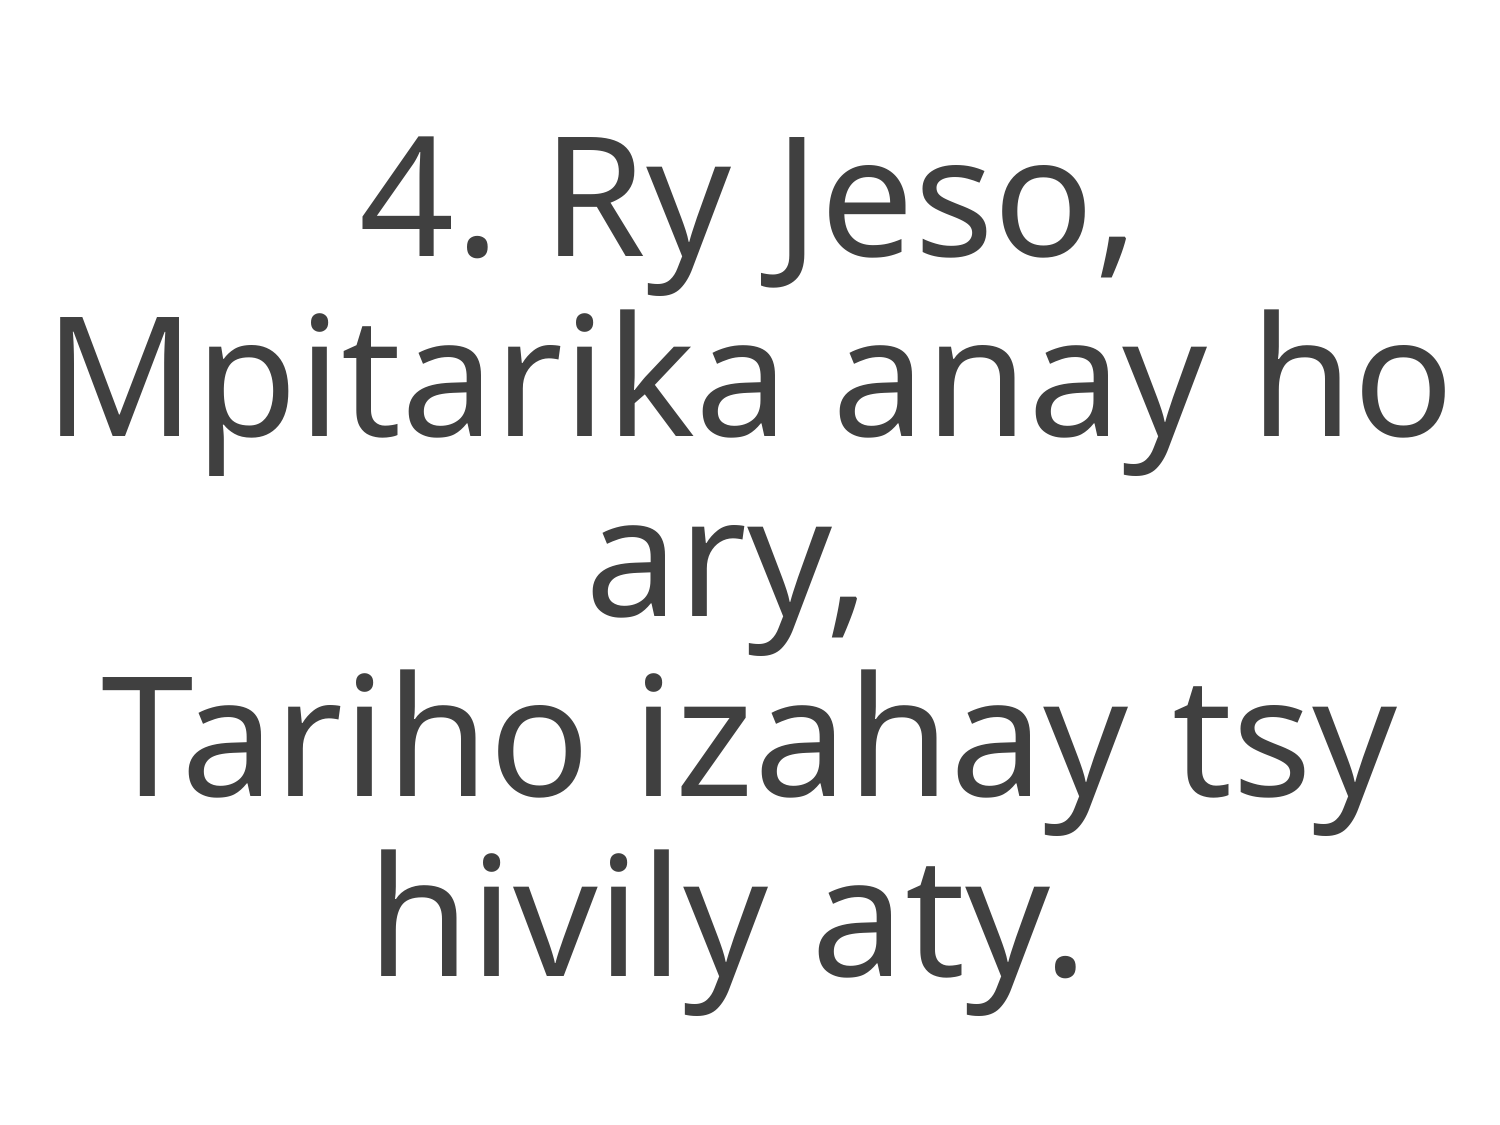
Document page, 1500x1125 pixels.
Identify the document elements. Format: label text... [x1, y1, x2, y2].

title 4. Ry Jeso, Mpitarika anay ho ary, Tariho izahay tsy hivily aty. [0, 453, 1500, 672]
